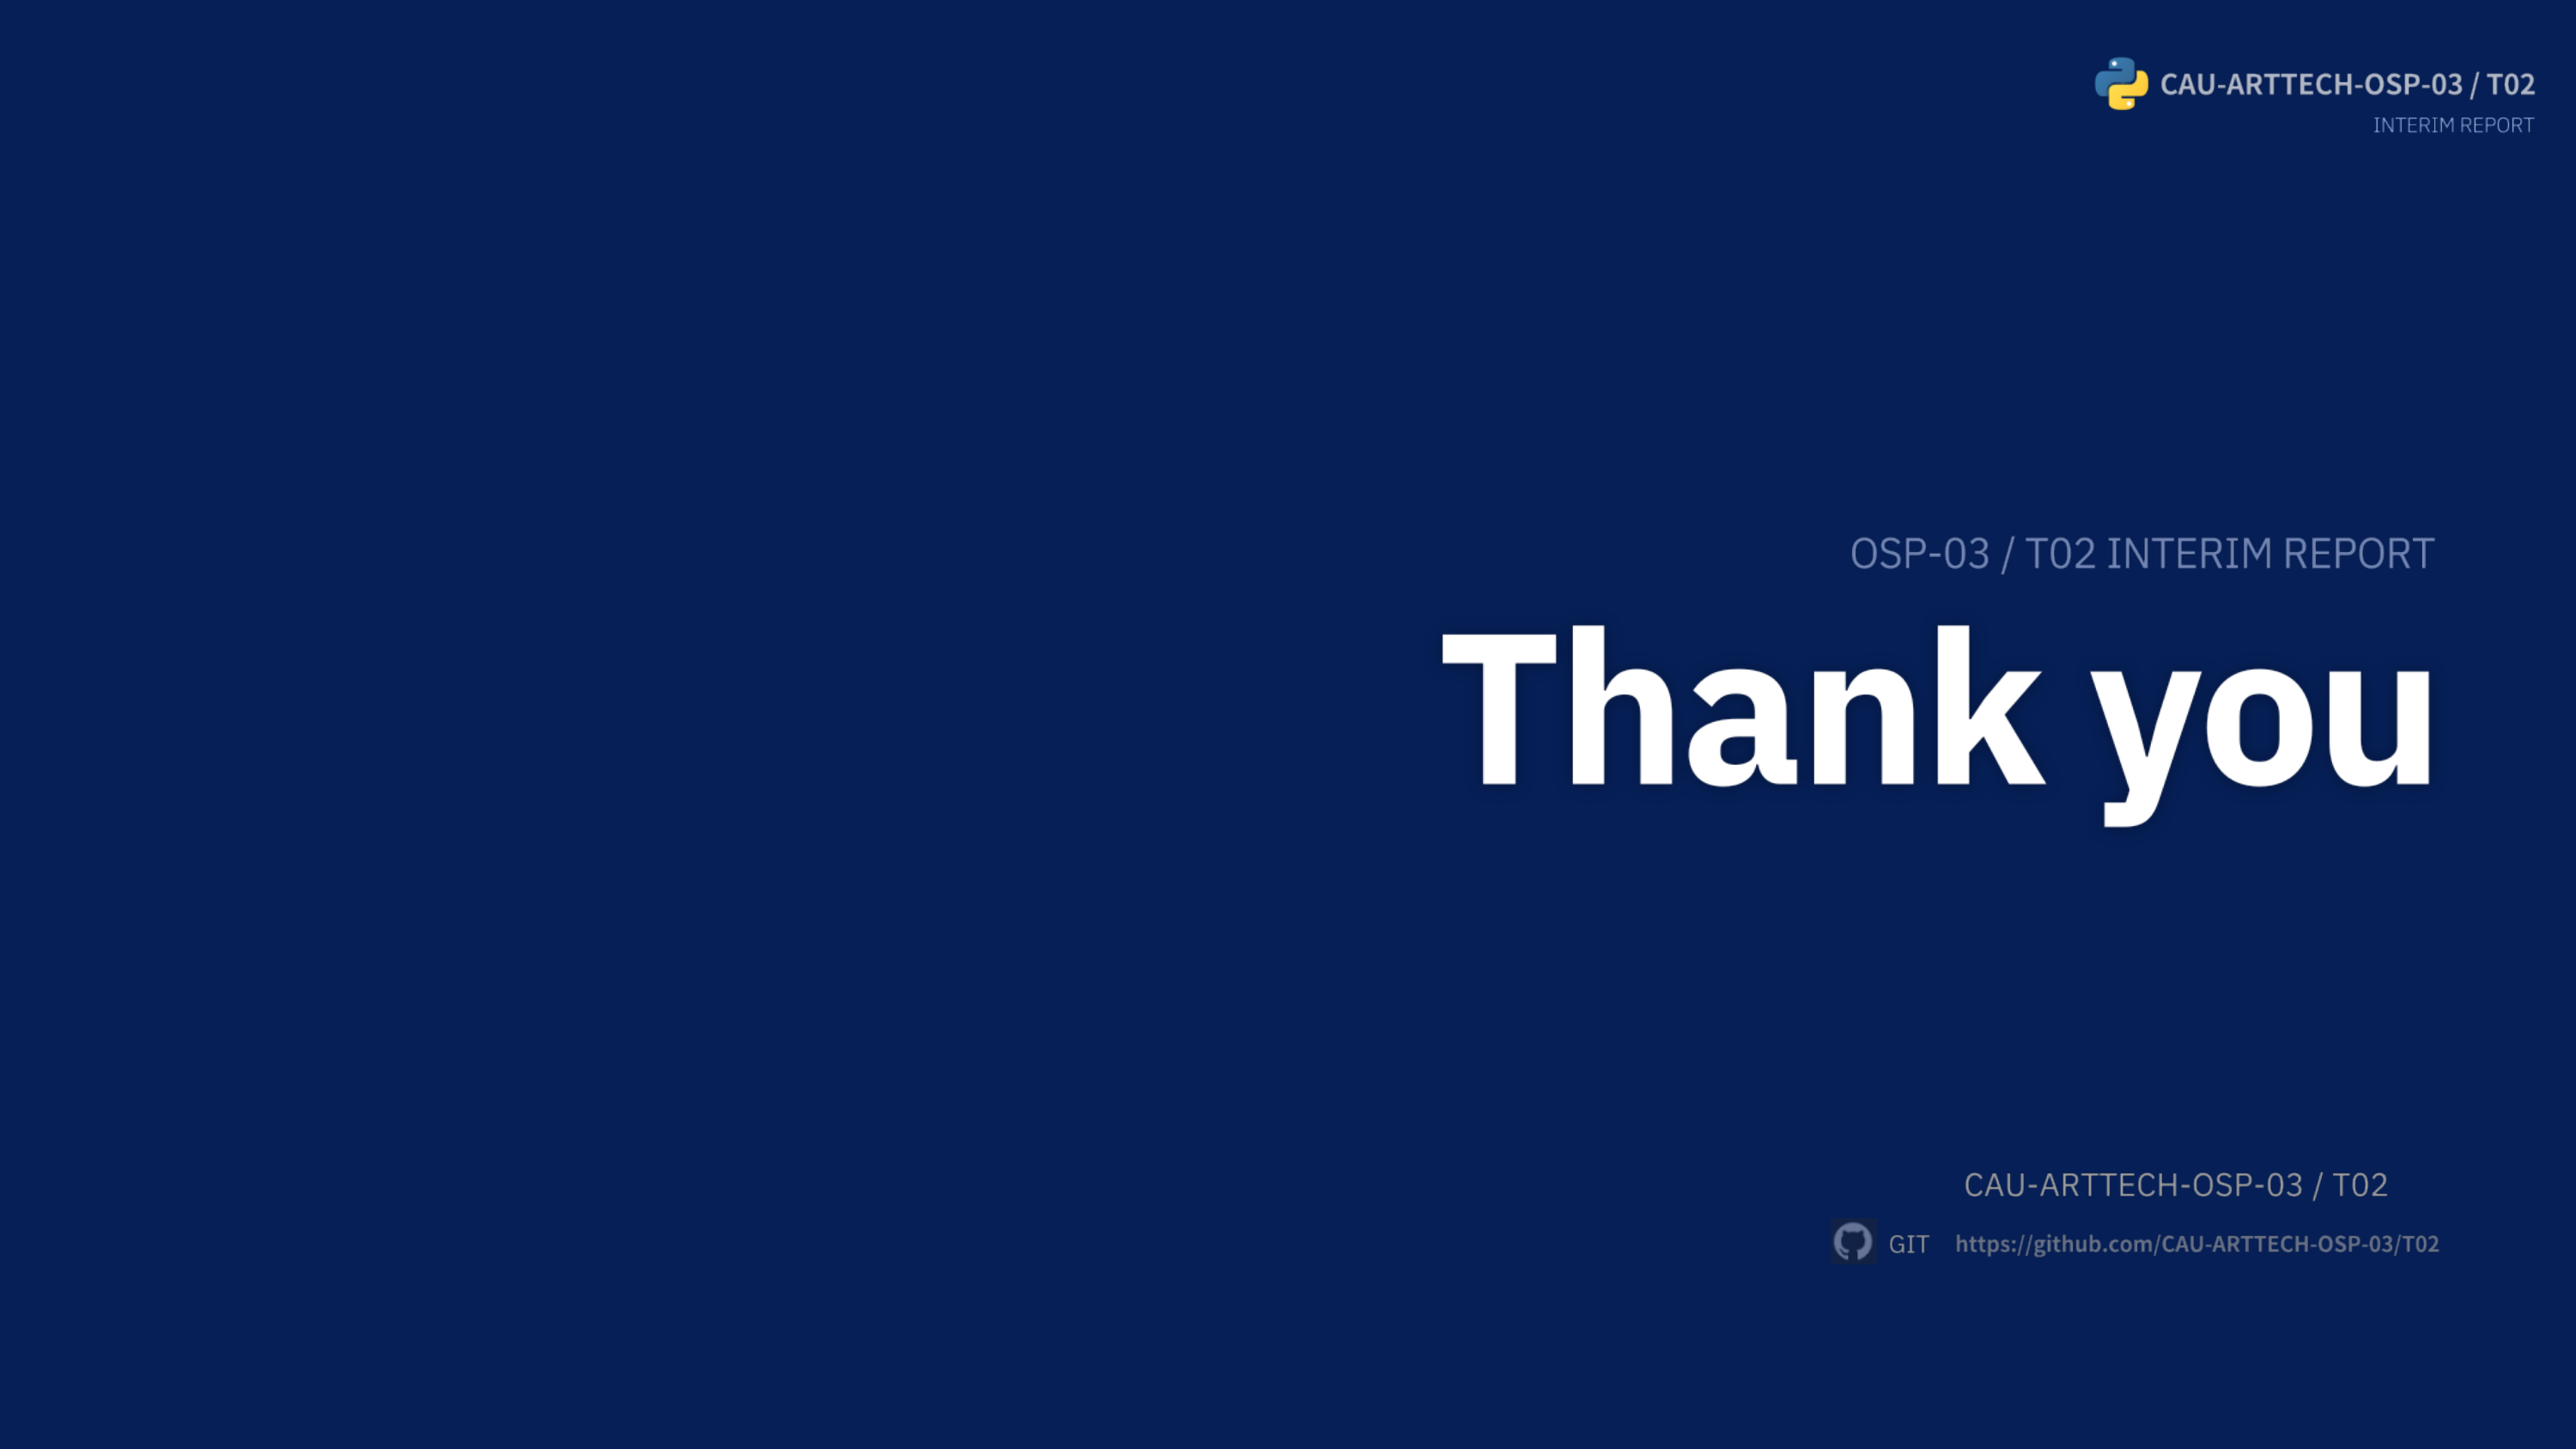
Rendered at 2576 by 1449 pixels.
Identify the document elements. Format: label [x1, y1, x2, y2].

text_box [2080, 42, 2537, 142]
text_box [1831, 1161, 2576, 1265]
picture [2160, 59, 2549, 151]
picture [964, 369, 2576, 1443]
